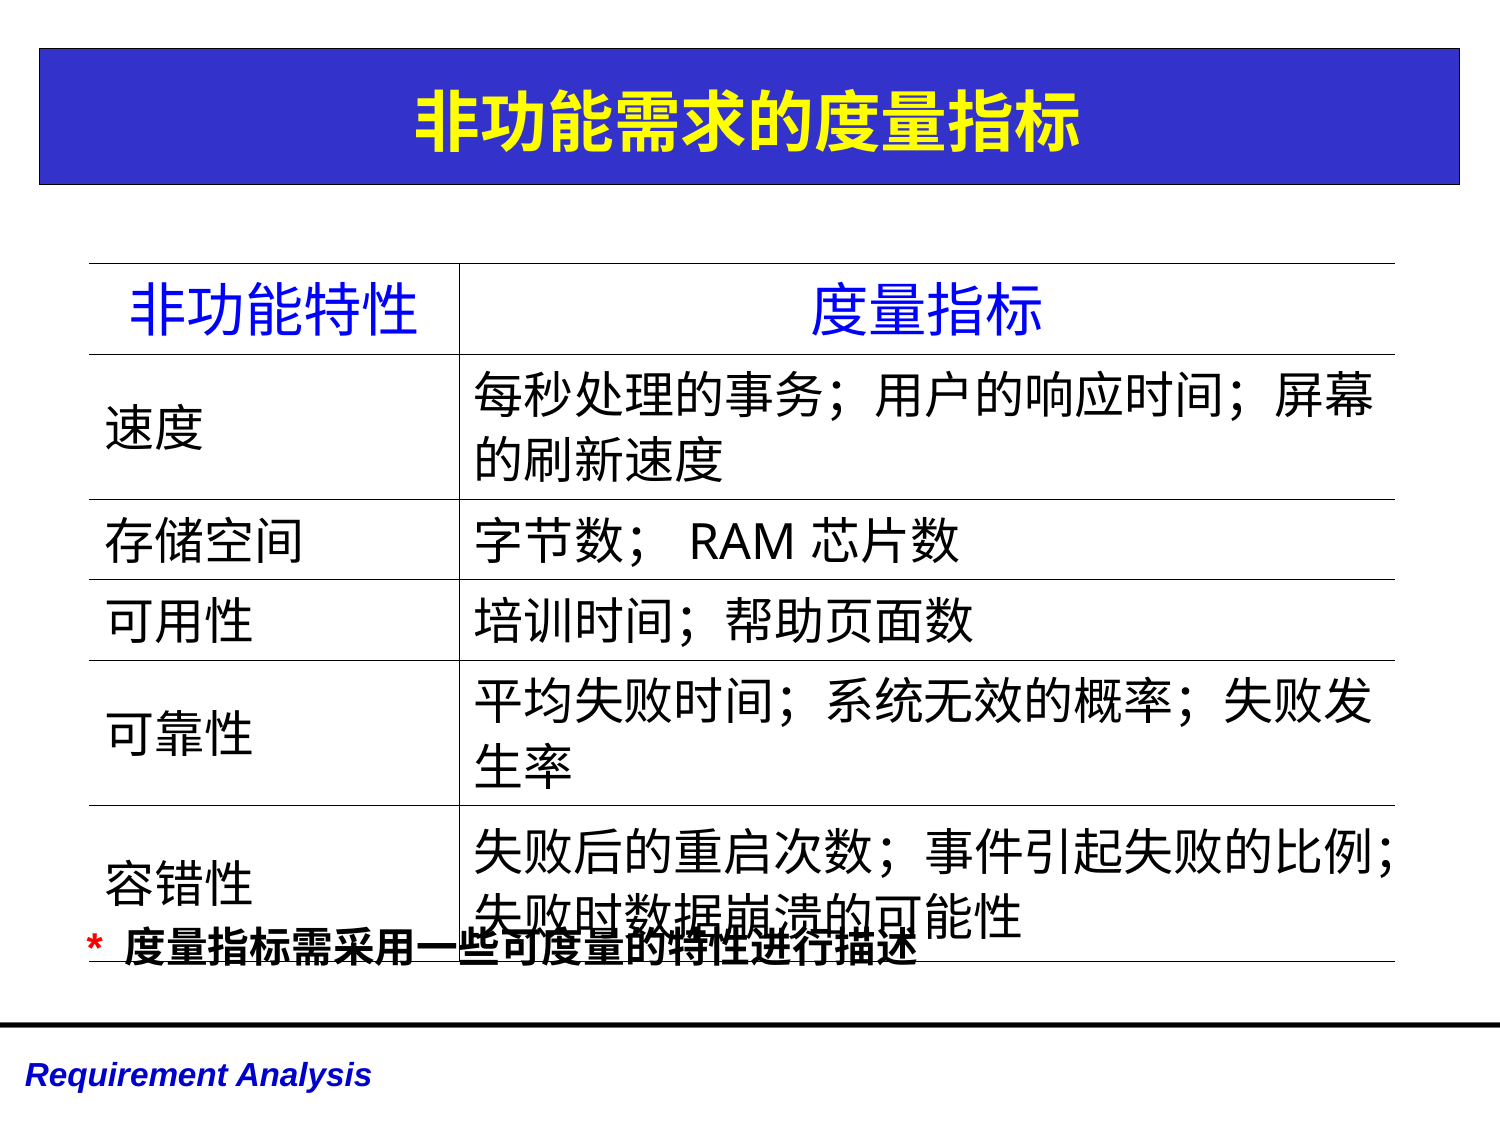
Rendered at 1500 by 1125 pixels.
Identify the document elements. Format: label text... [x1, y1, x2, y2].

table_cell 可用性 [89, 580, 459, 660]
table_cell 平均失败时间；系统无效的概率；失败发生率 [460, 661, 1395, 805]
table_cell 字节数；RAM芯片数 [460, 500, 1395, 579]
text_box * 度量指标需采用一些可度量的特性进行描述 [71, 913, 933, 979]
table_cell 失败后的重启次数；事件引起失败的比例；失败时数据崩溃的可能性 [460, 806, 1395, 961]
table_cell 存储空间 [89, 500, 459, 579]
title 非功能需求的度量指标 [38, 54, 1457, 185]
table_cell 培训时间；帮助页面数 [460, 580, 1395, 660]
table_cell 容错性 [89, 806, 459, 913]
table_cell 可靠性 [89, 661, 459, 805]
table_cell 速度 [89, 355, 459, 499]
table_cell 每秒处理的事务；用户的响应时间；屏幕的刷新速度 [460, 355, 1395, 499]
table_header 度量指标 [460, 264, 1395, 354]
table_header 非功能特性 [89, 264, 459, 354]
